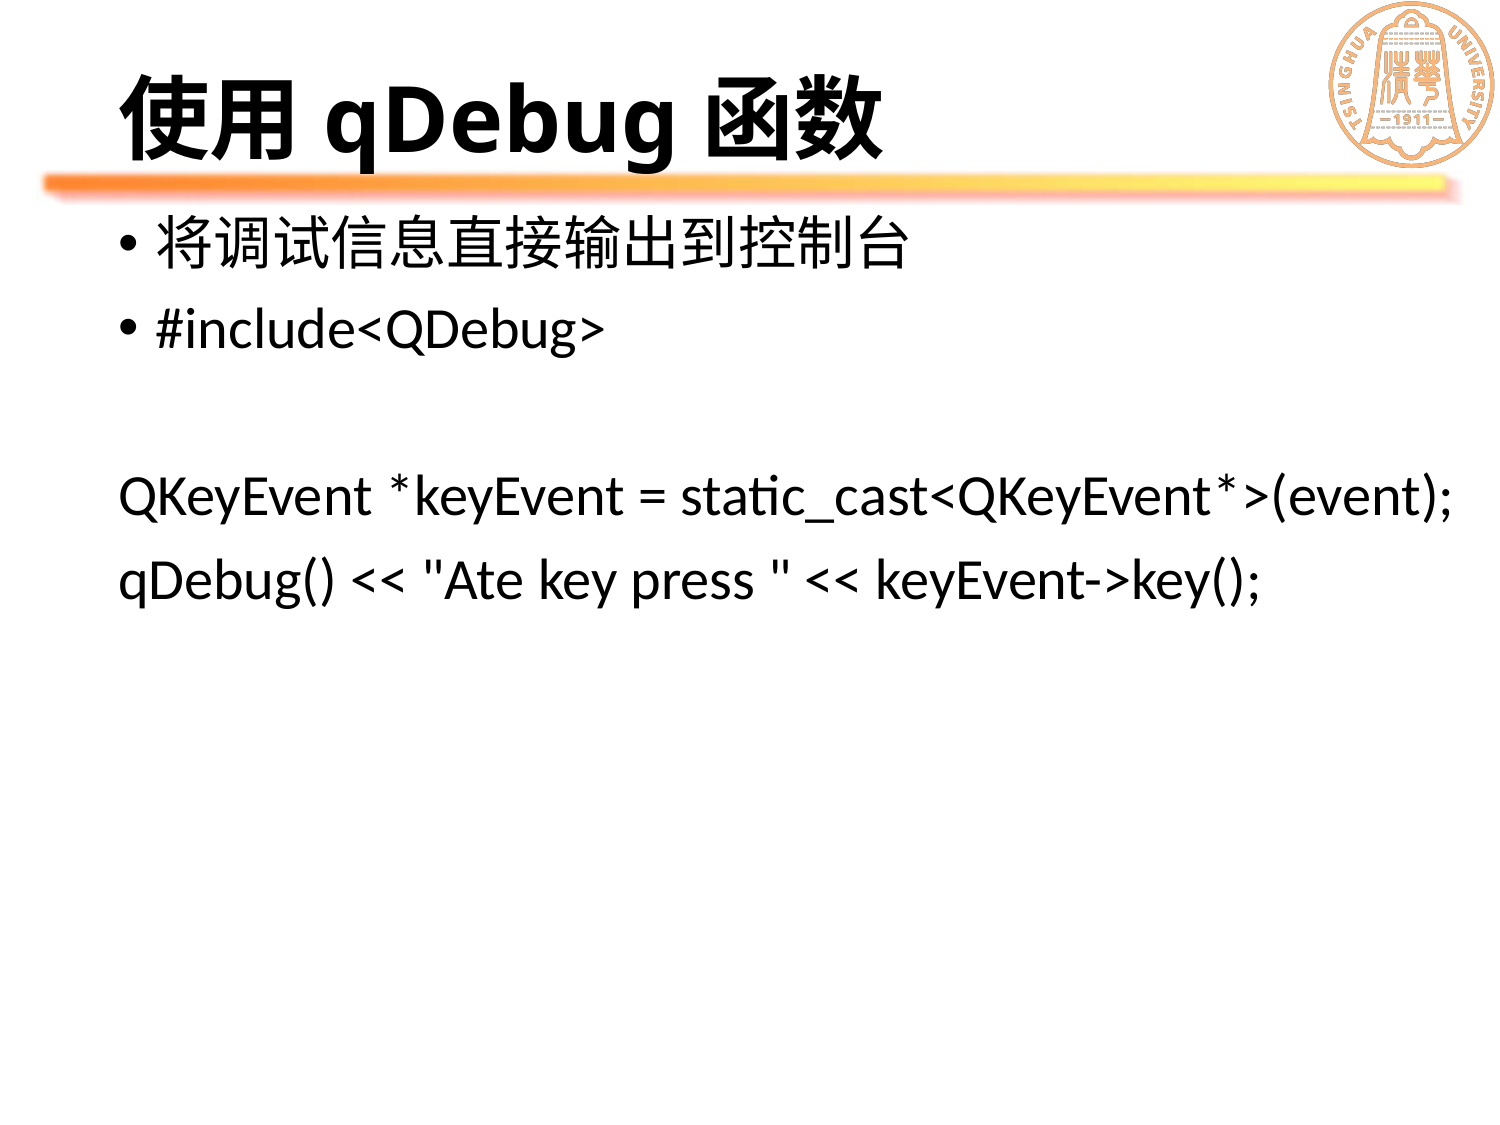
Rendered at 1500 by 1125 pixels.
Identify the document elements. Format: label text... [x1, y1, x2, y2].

list 将调试信息直接输出到控制台 #include<QDebug> QKeyEvent *keyEvent = static_cast<QKeyEvent*>(event); qDebug() << "Ate key press " << keyEvent->key(); [103, 206, 1500, 1045]
title 使用qDebug函数 [103, 59, 1397, 187]
picture [28, 0, 1496, 205]
